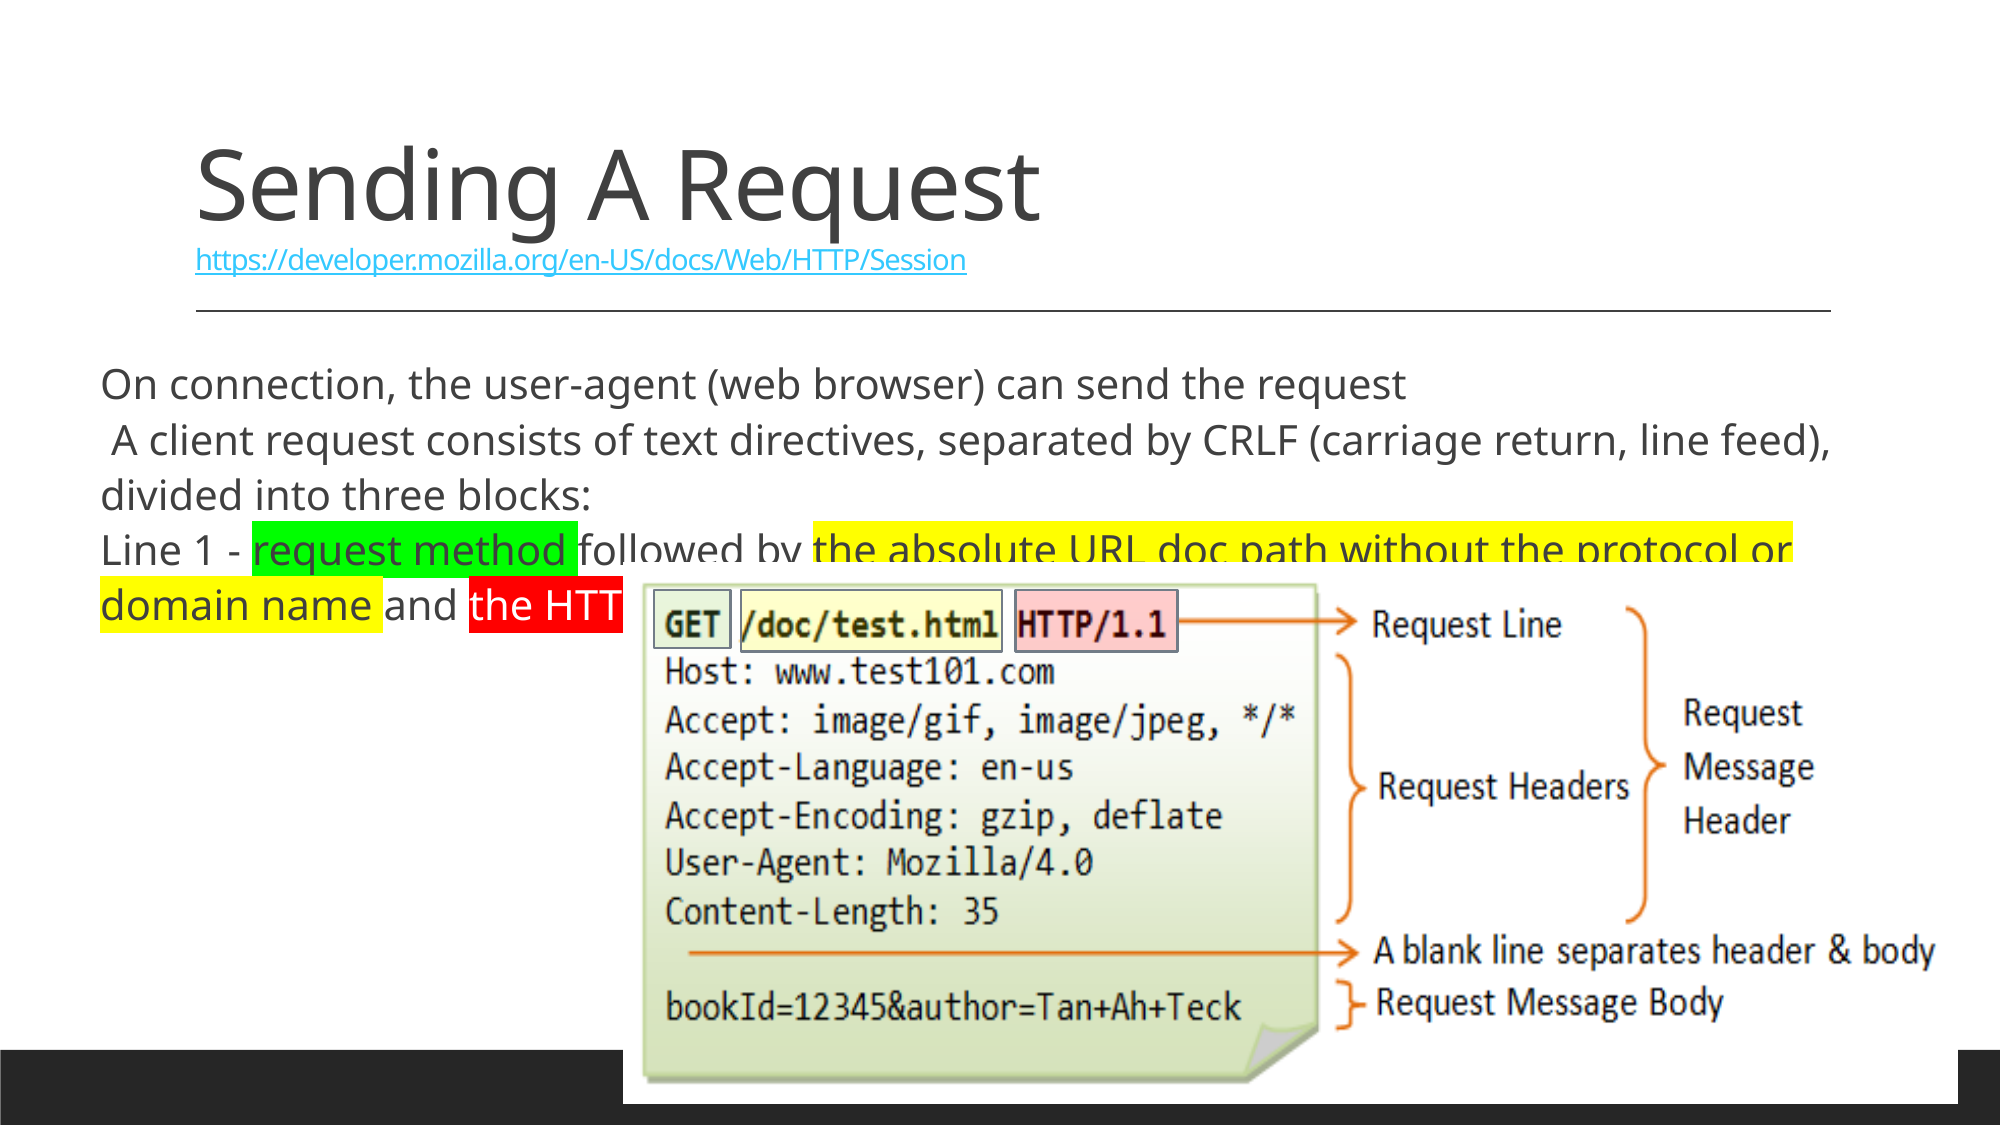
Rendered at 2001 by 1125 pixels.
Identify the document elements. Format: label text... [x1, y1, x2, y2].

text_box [622, 561, 1959, 1104]
title Sending A Request https://developer.mozilla.org/en-US/docs/Web/HTTP/Session [180, 47, 1830, 285]
list On connection, the user-agent (web browser) can send the request A client request consists of text directives, separated by CRLF (carriage return, line feed), divided into three blocks: Line 1 - request method followed by the absolute URL doc path without the protocol or domain name and the HTTP protocol version [85, 345, 1925, 661]
